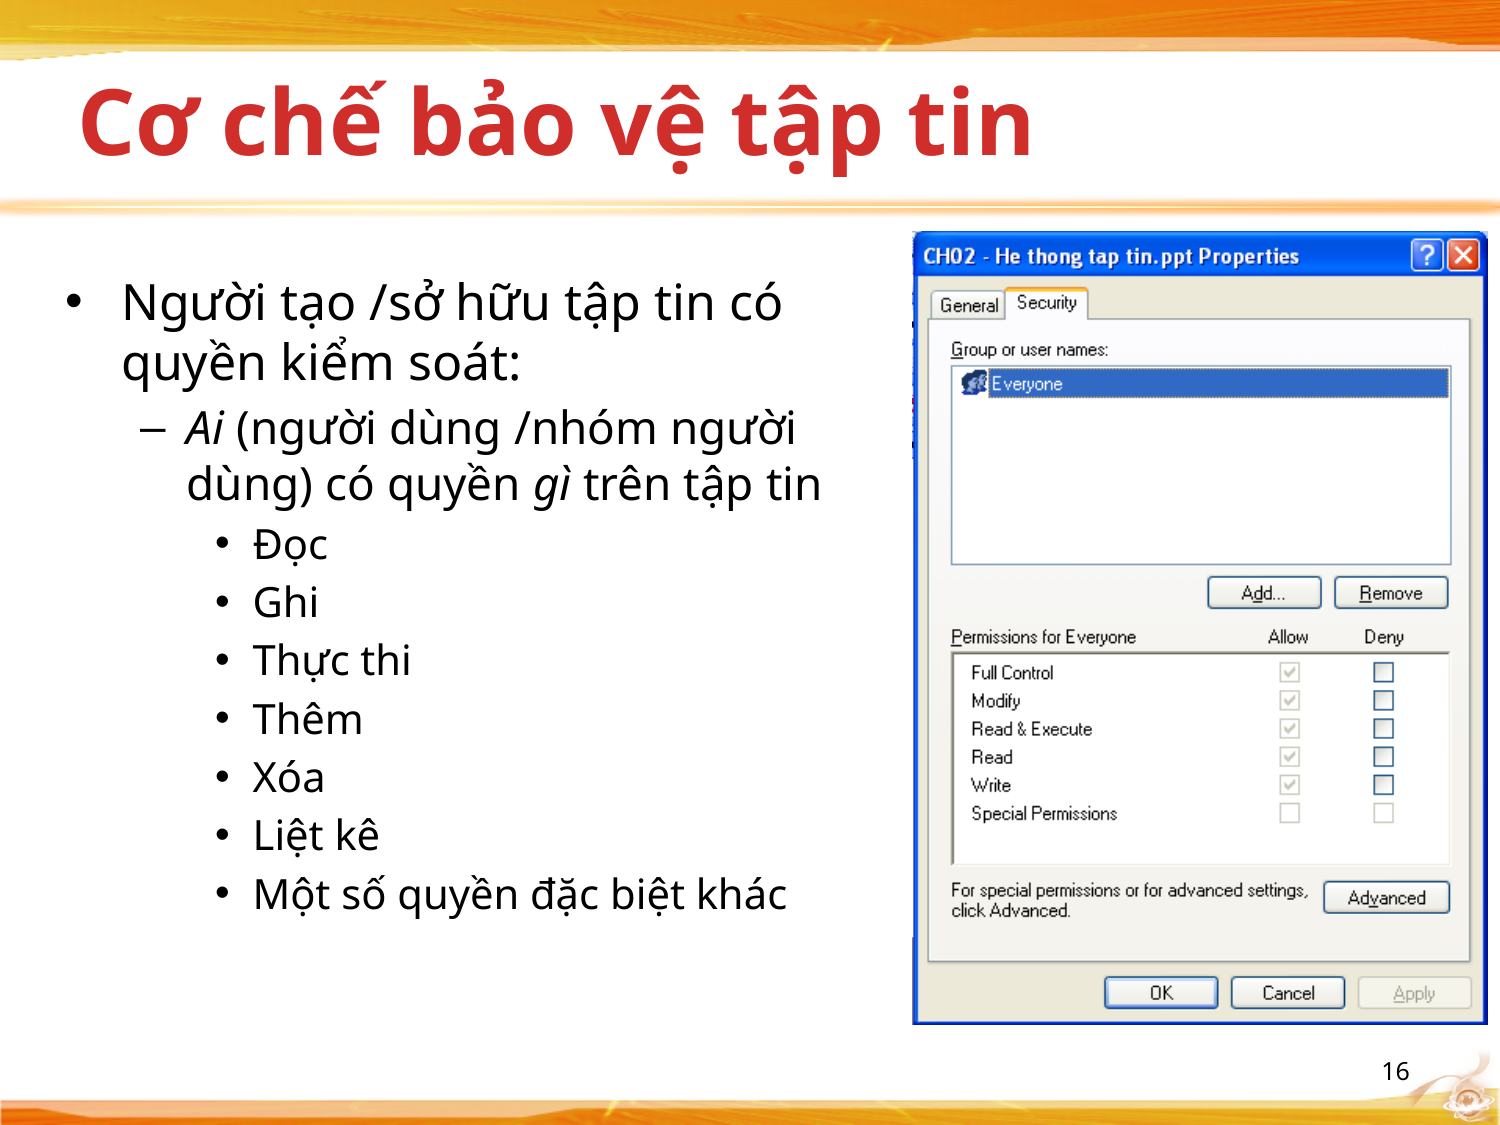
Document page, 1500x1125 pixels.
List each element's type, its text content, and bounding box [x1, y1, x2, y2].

slide_number 16 [1337, 1042, 1425, 1103]
picture [0, 0, 1500, 63]
list Người tạo /sở hữu tập tin có quyền kiểm soát: Ai (người dùng /nhóm người dùng) có quyền gì trên tập tin Đọc Ghi Thực thi Thêm Xóa Liệt kê Một số quyền đặc biệt khác [50, 262, 907, 1006]
picture [0, 1087, 1399, 1125]
picture [912, 230, 1488, 1026]
title Cơ chế bảo vệ tập tin [62, 24, 1475, 213]
